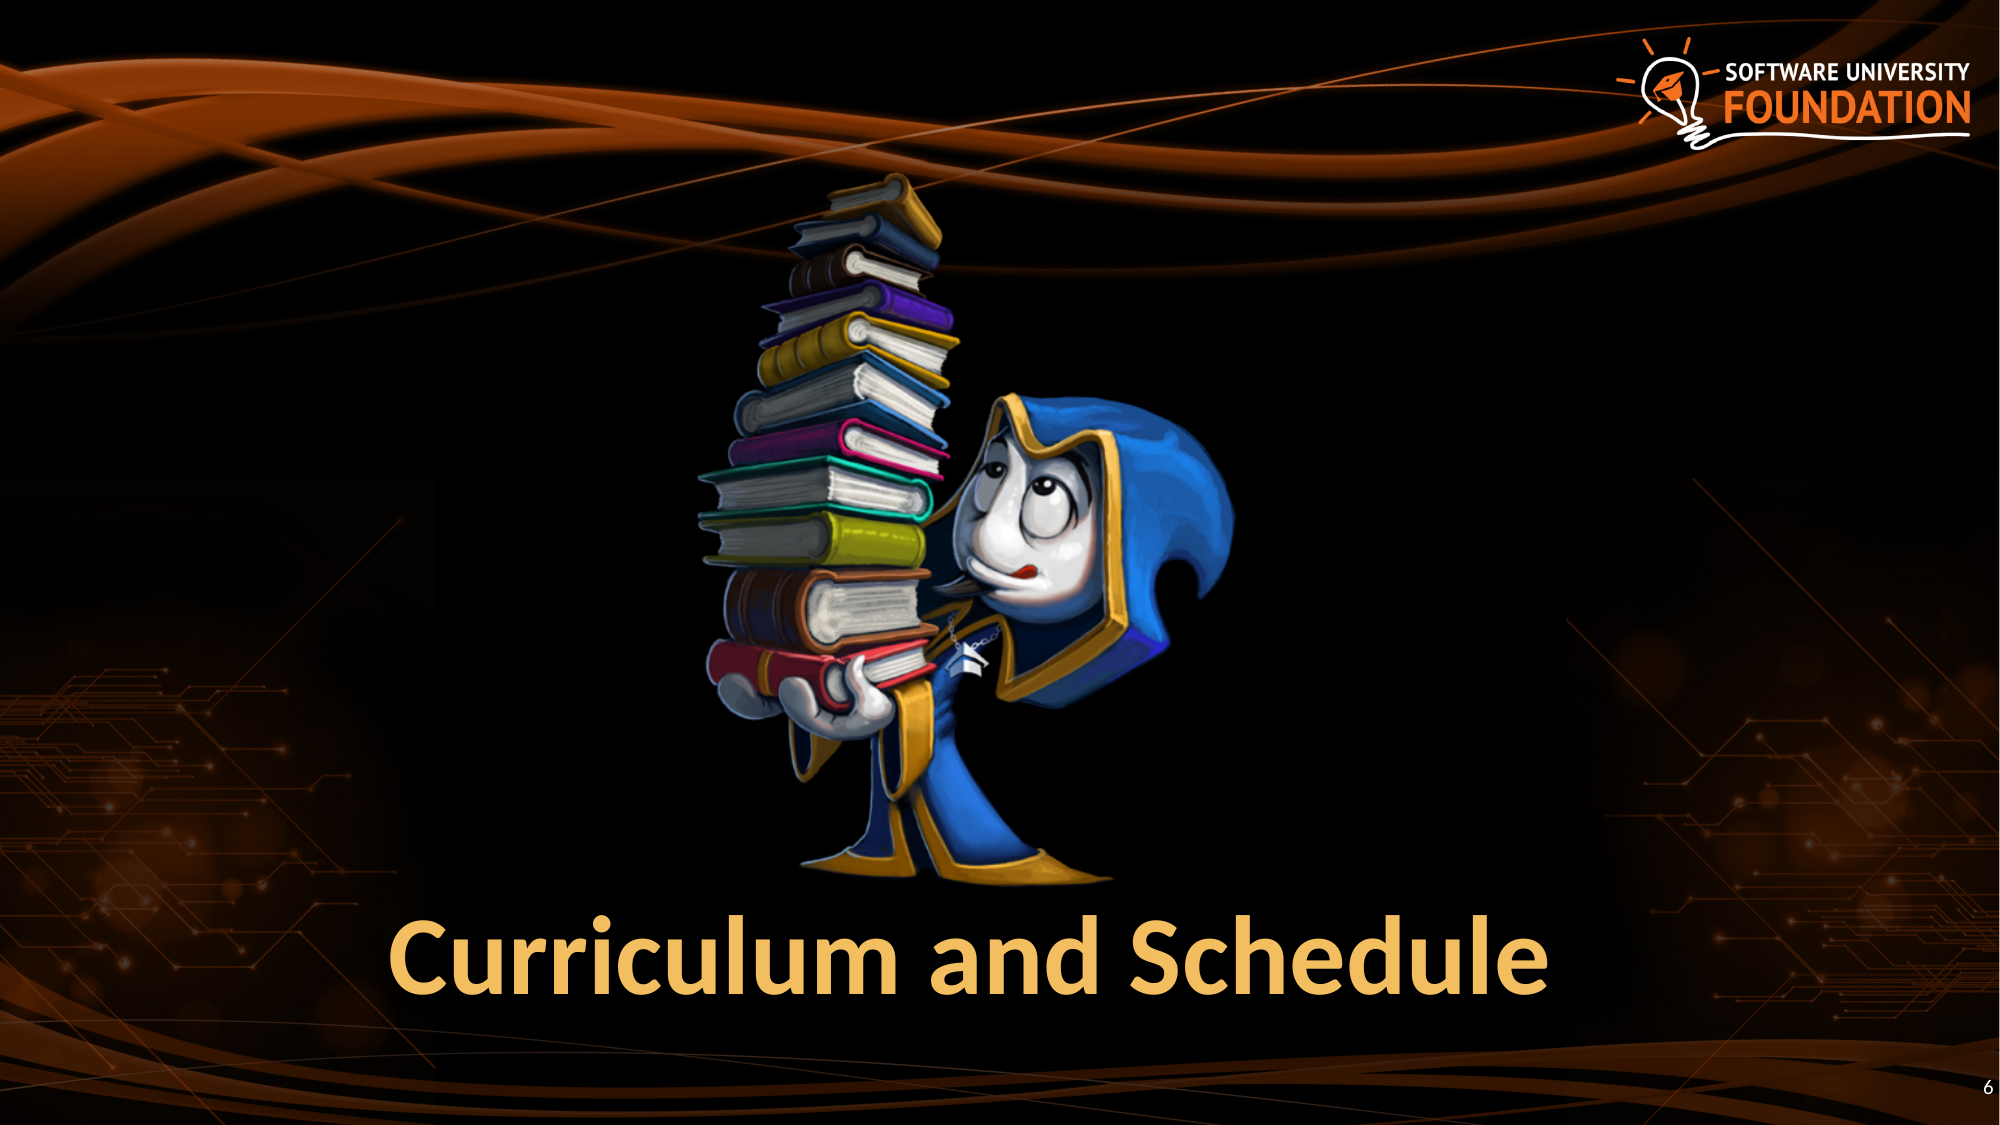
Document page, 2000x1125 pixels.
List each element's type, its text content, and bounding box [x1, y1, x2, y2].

picture [0, 0, 2000, 1125]
title Curriculum and Schedule [237, 890, 1704, 1025]
slide_number 6 [1929, 1070, 2000, 1103]
